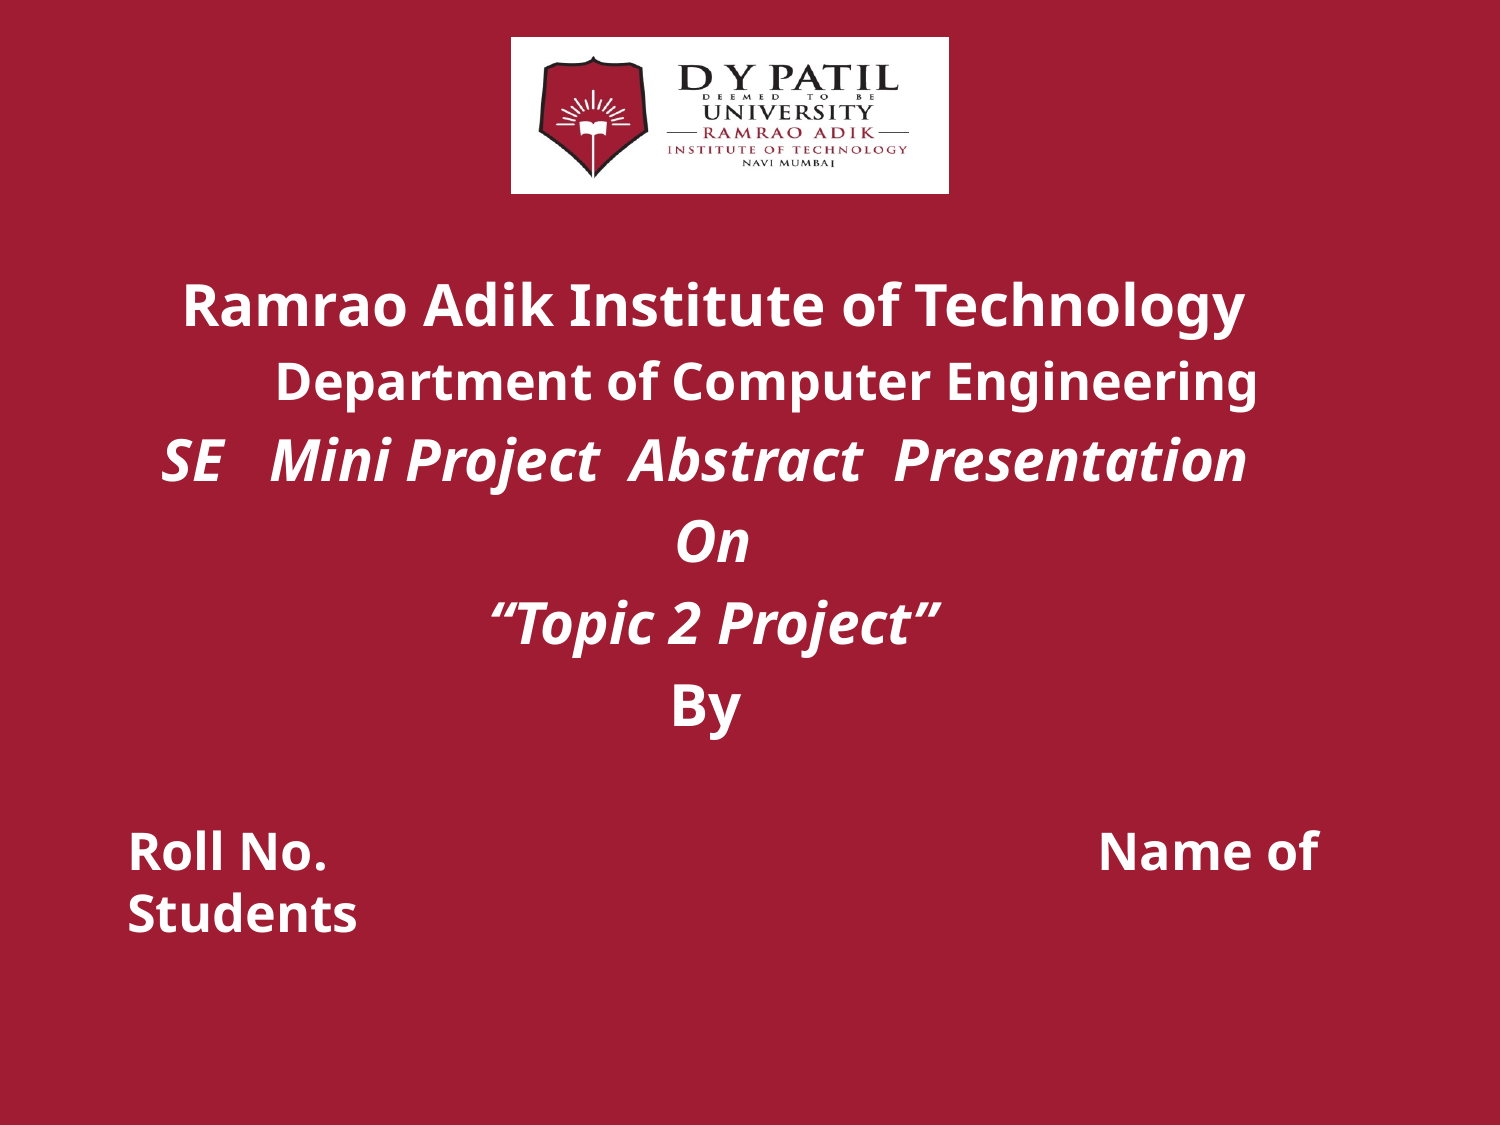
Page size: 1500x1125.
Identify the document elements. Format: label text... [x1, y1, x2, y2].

list Ramrao Adik Institute of Technology Department of Computer Engineering SE Mini Project Abstract Presentation On “Topic 2 Project” By [29, 208, 1398, 634]
text_box Roll No. Name of Students [112, 810, 1471, 951]
picture [511, 37, 949, 194]
